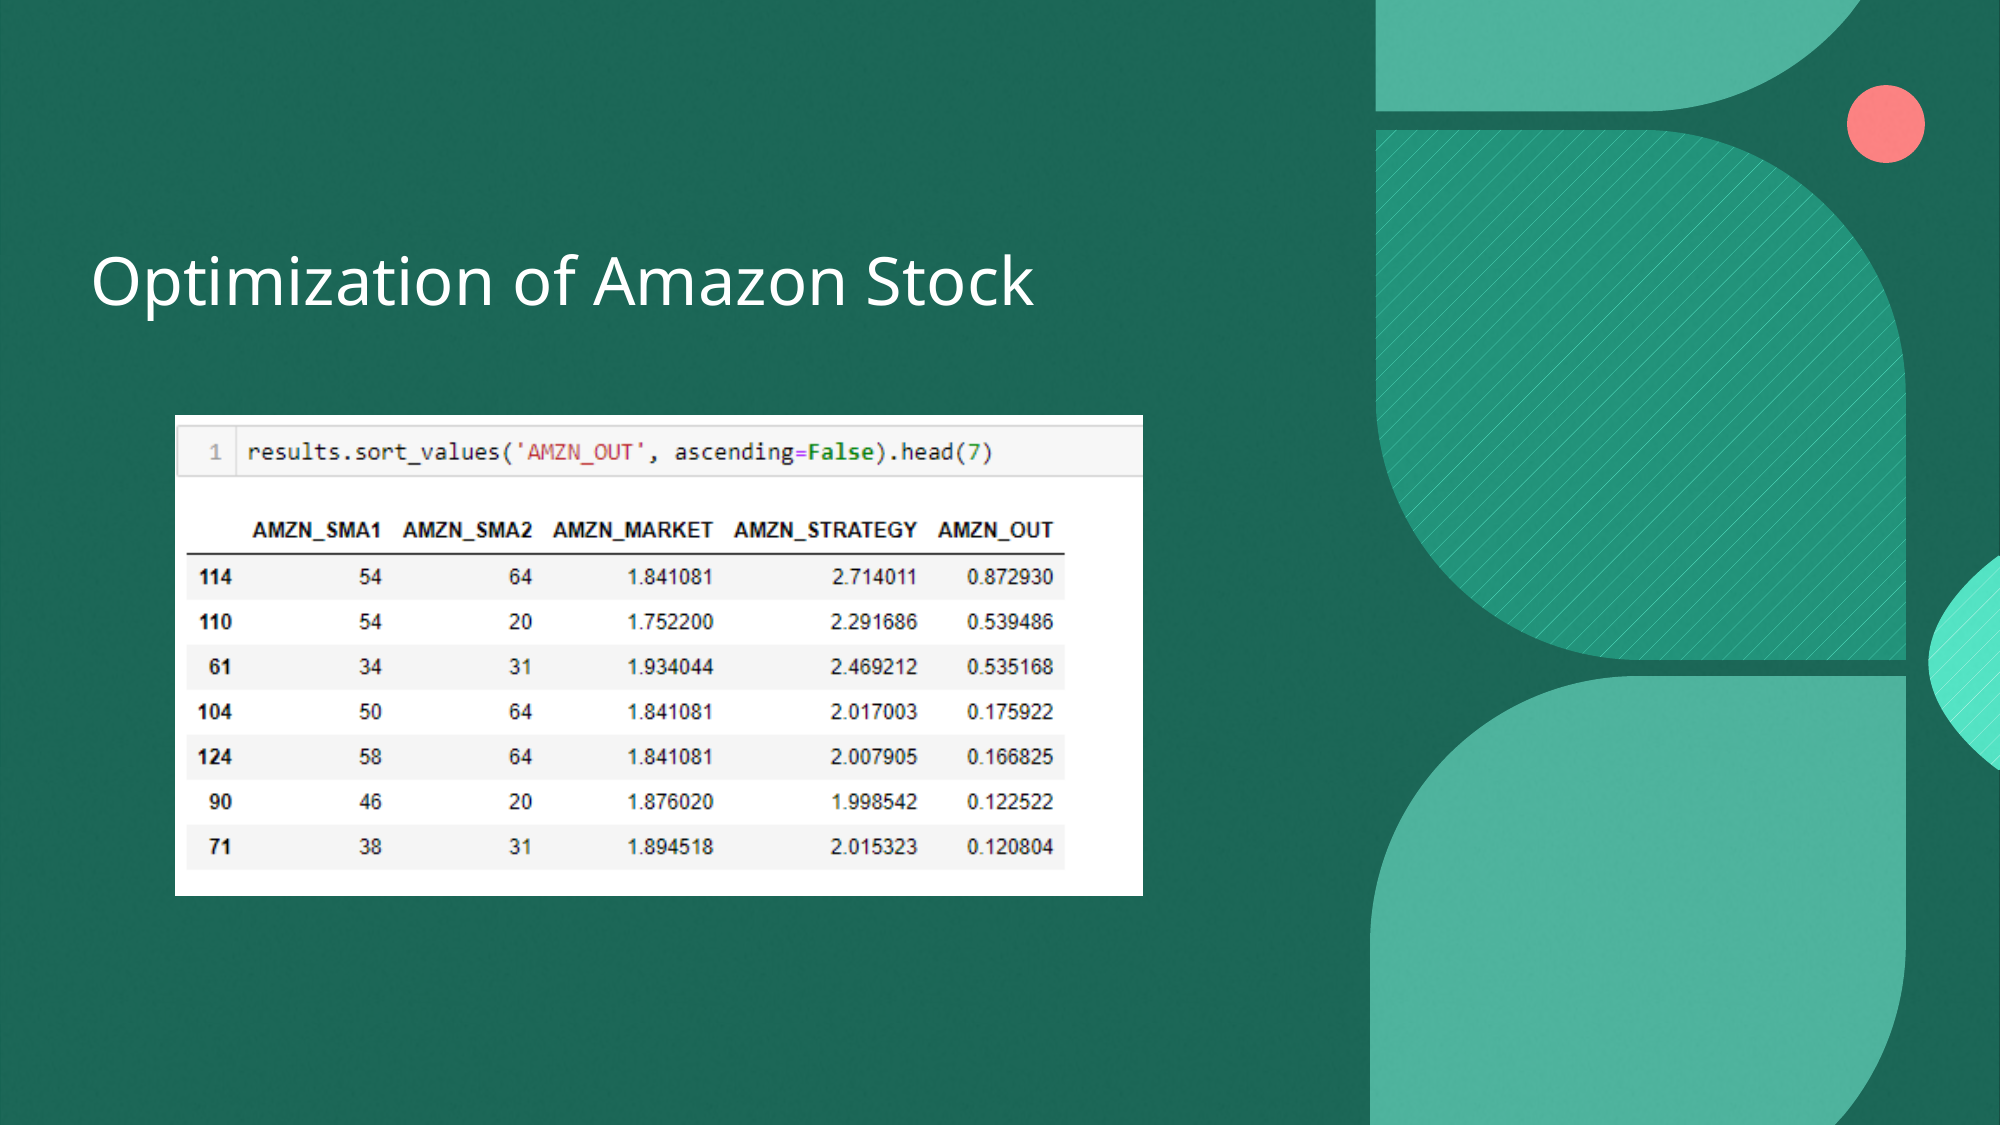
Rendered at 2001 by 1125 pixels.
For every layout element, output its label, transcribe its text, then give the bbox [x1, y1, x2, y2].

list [175, 415, 1143, 896]
title Optimization of Amazon Stock [75, 109, 1336, 327]
